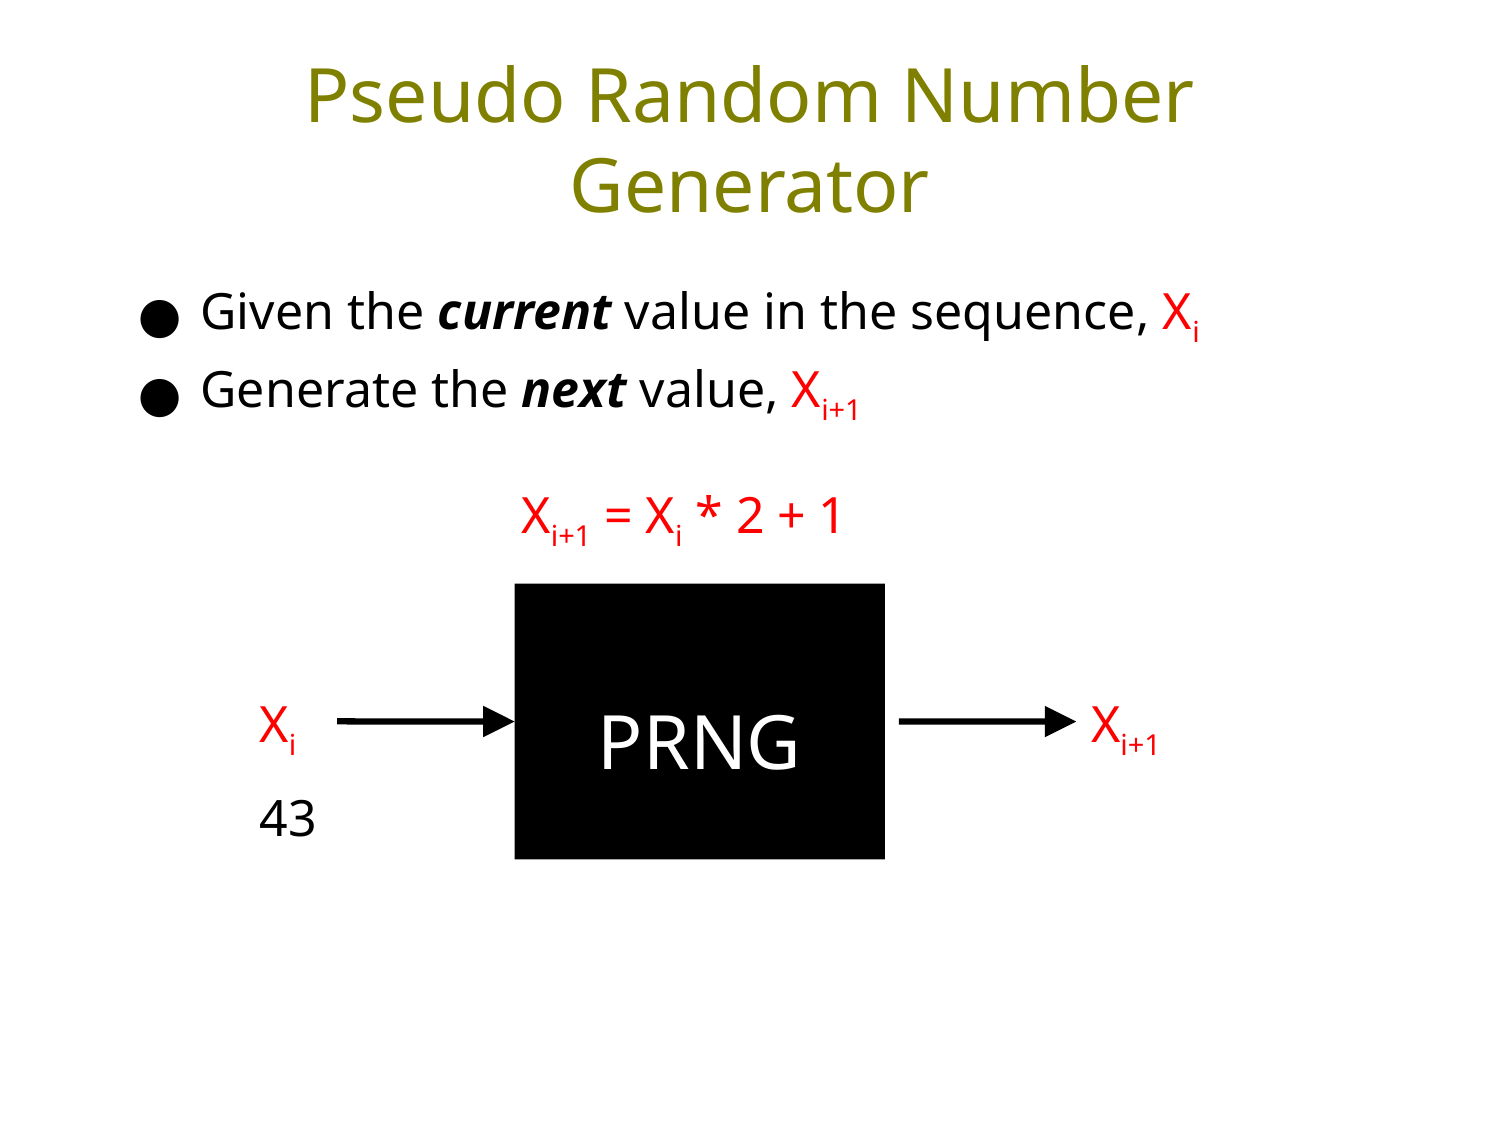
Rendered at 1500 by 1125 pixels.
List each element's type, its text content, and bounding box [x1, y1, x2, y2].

list Given the current value in the sequence, Xi Generate the next value, Xi+1 [110, 261, 1384, 443]
title Pseudo Random Number Generator [112, 62, 1388, 213]
text_box Xi+1 = Xi * 2 + 1 [431, 452, 947, 574]
text_box Xi [244, 677, 338, 766]
text_box Xi+1 [1076, 677, 1188, 766]
text_box 43 [244, 771, 369, 860]
text_box PRNG [514, 583, 885, 860]
